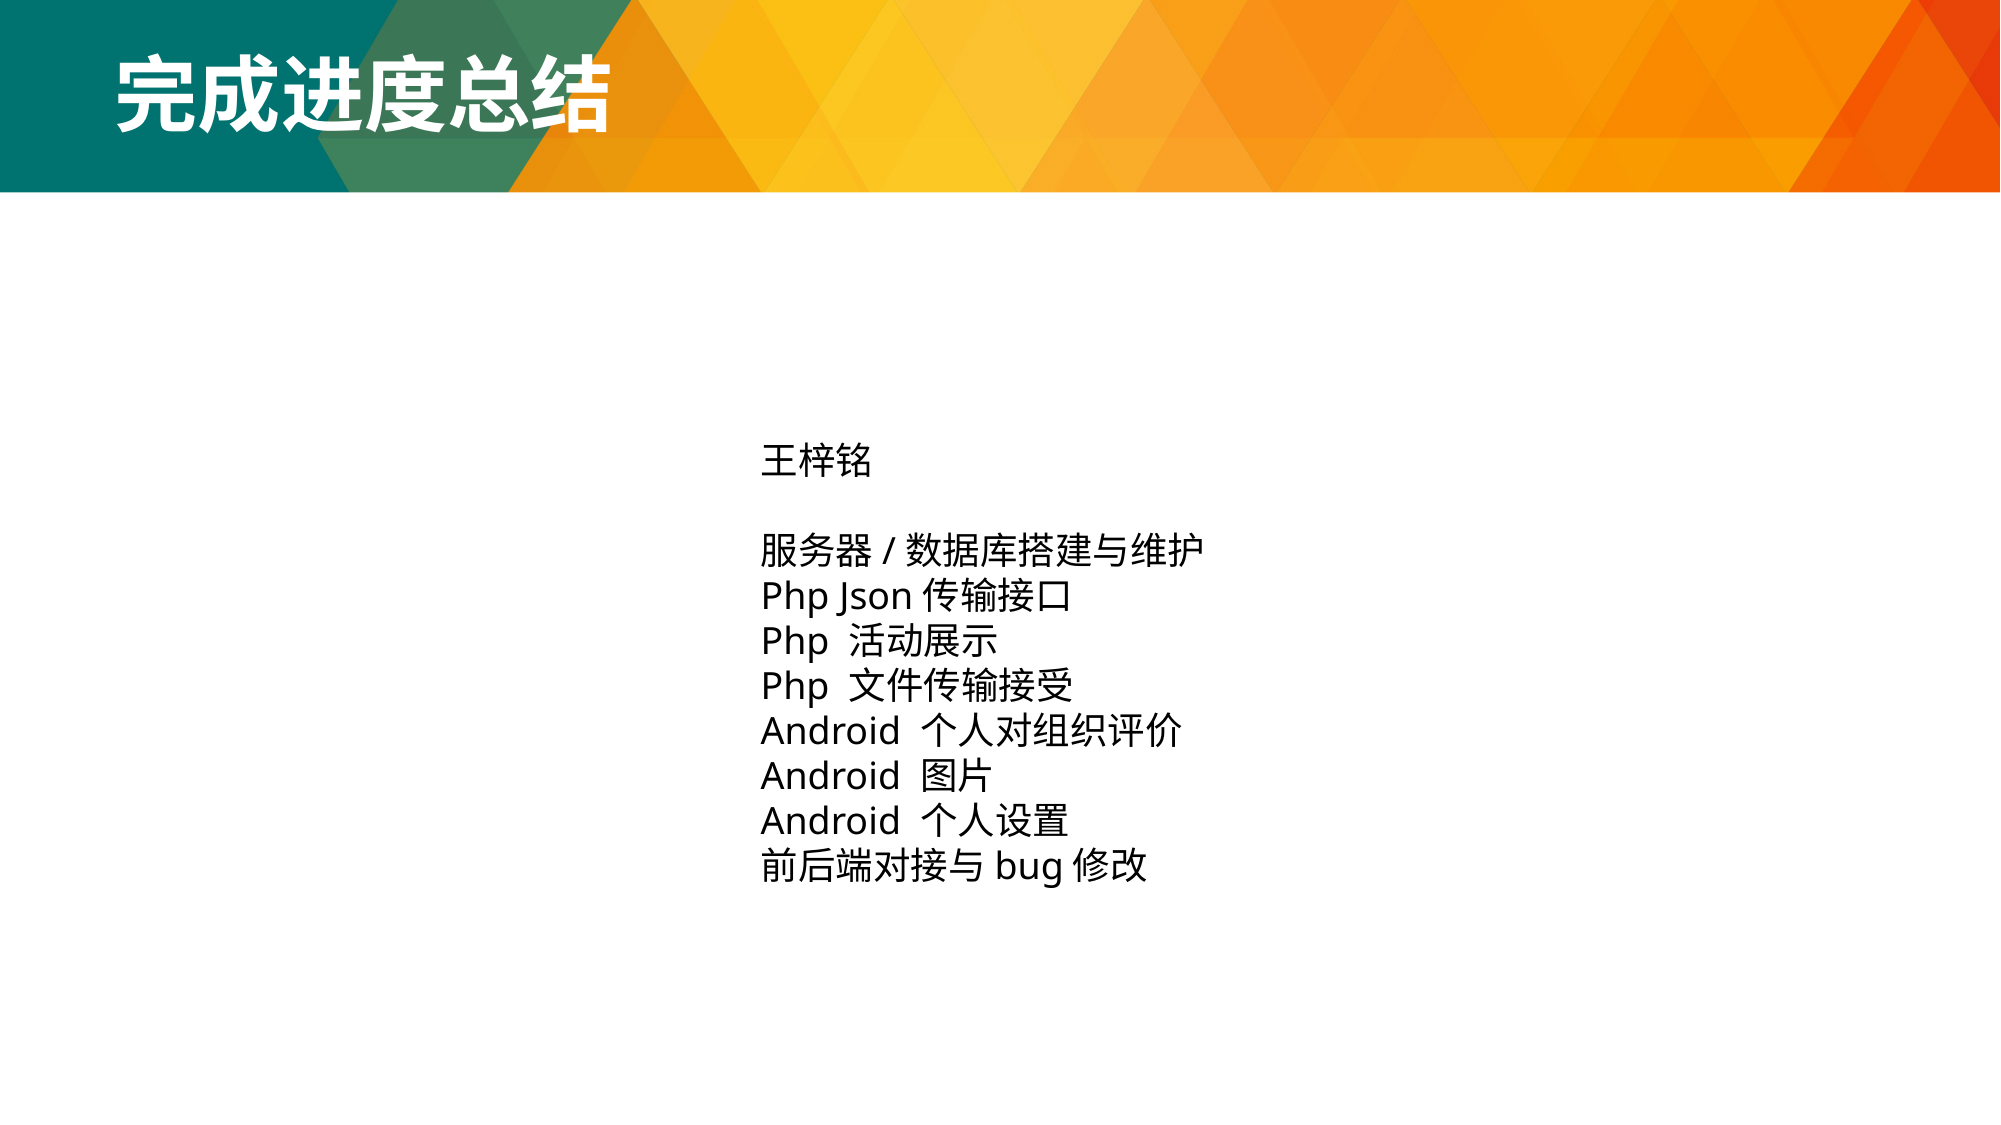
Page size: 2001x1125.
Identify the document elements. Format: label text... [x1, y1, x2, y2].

picture [0, 0, 2000, 192]
text_box 完成进度总结 [99, 35, 1413, 150]
text_box 王梓铭 服务器/数据库搭建与维护 Php Json传输接口 Php 活动展示 Php 文件传输接受 Android 个人对组织评价 Android 图片 Android 个人设置 前后端对接与bug修改 [745, 429, 1255, 894]
